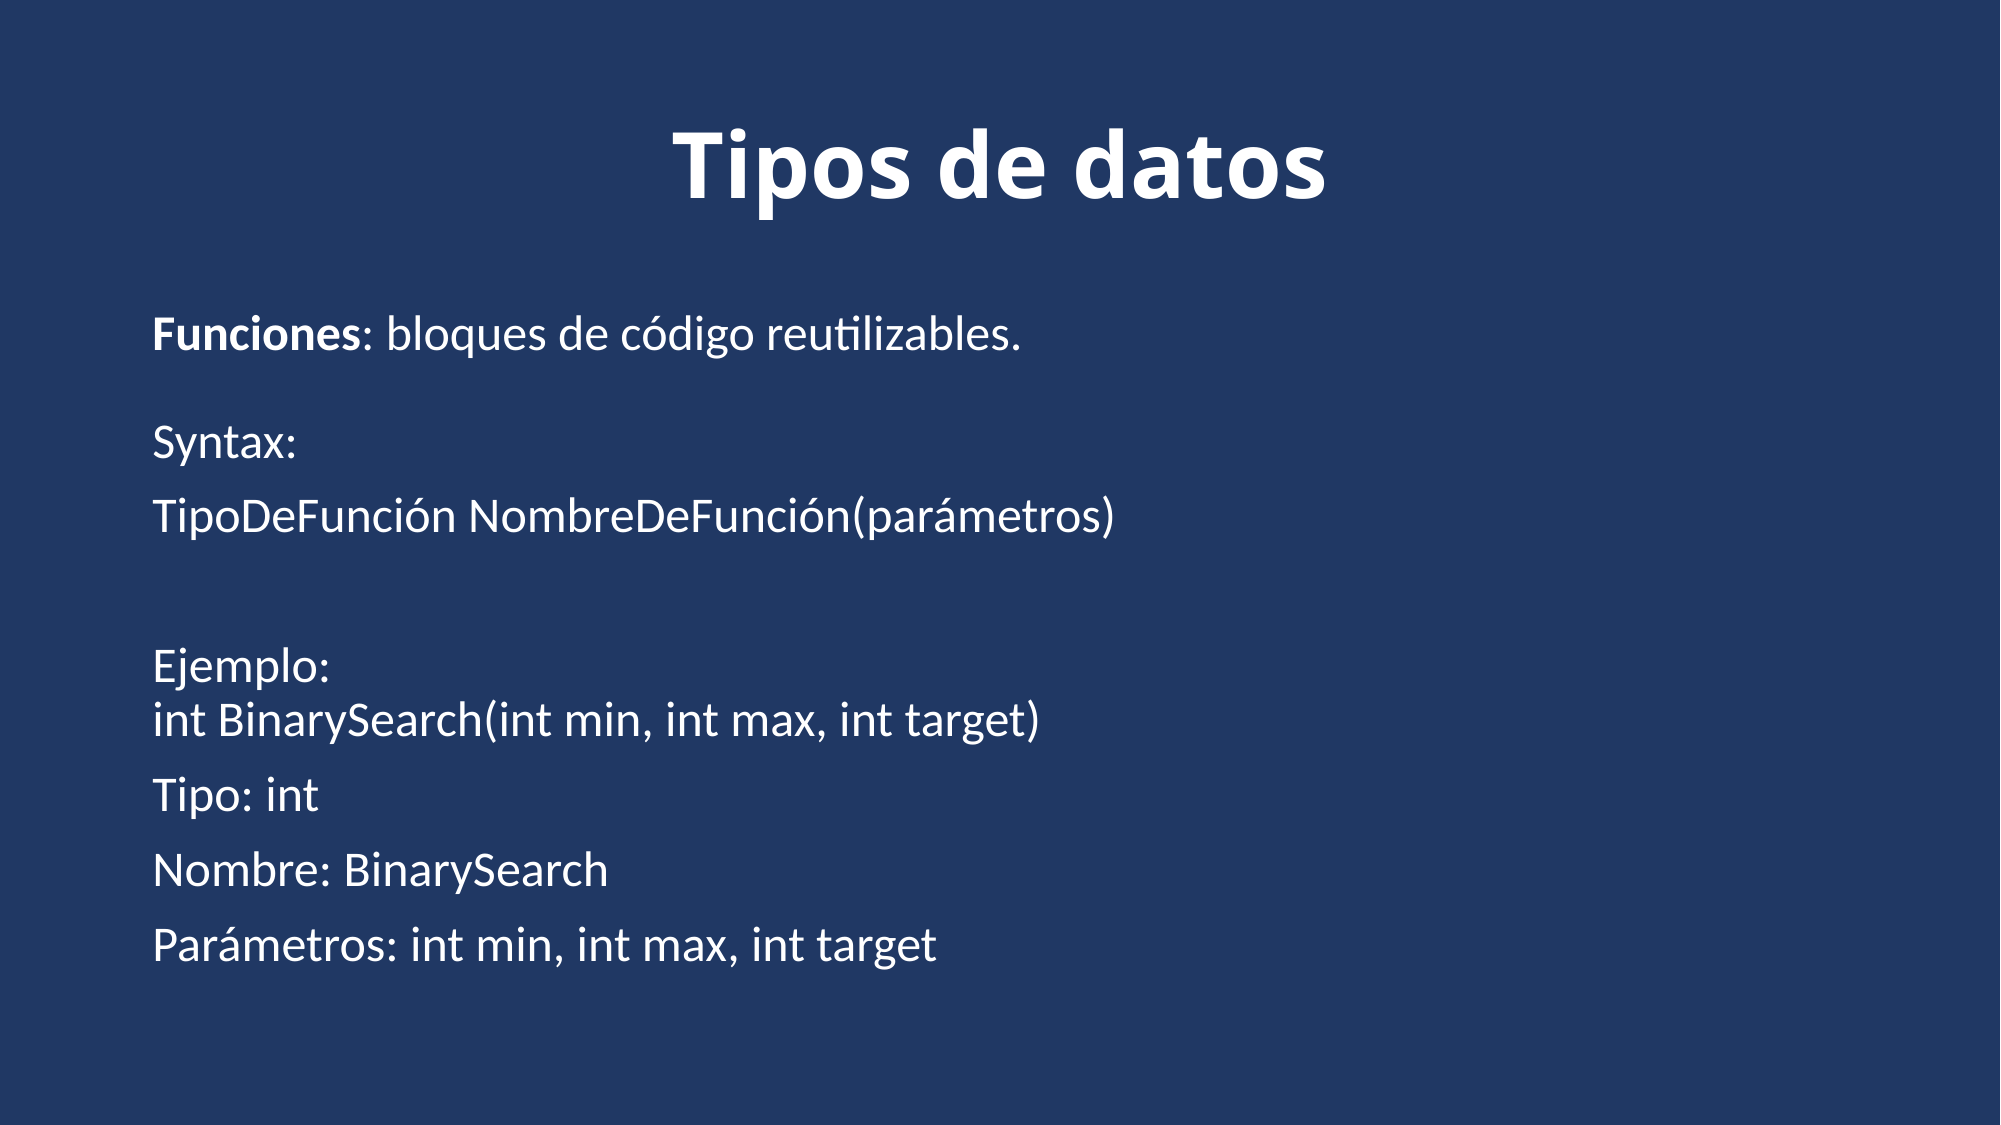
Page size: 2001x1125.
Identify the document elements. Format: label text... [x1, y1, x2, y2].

title Tipos de datos [137, 59, 1863, 278]
list Funciones: bloques de código reutilizables. Syntax: TipoDeFunción NombreDeFunción(parámetros) Ejemplo: int BinarySearch(int min, int max, int target) Tipo: int Nombre: BinarySearch Parámetros: int min, int max, int target [137, 299, 1863, 1083]
